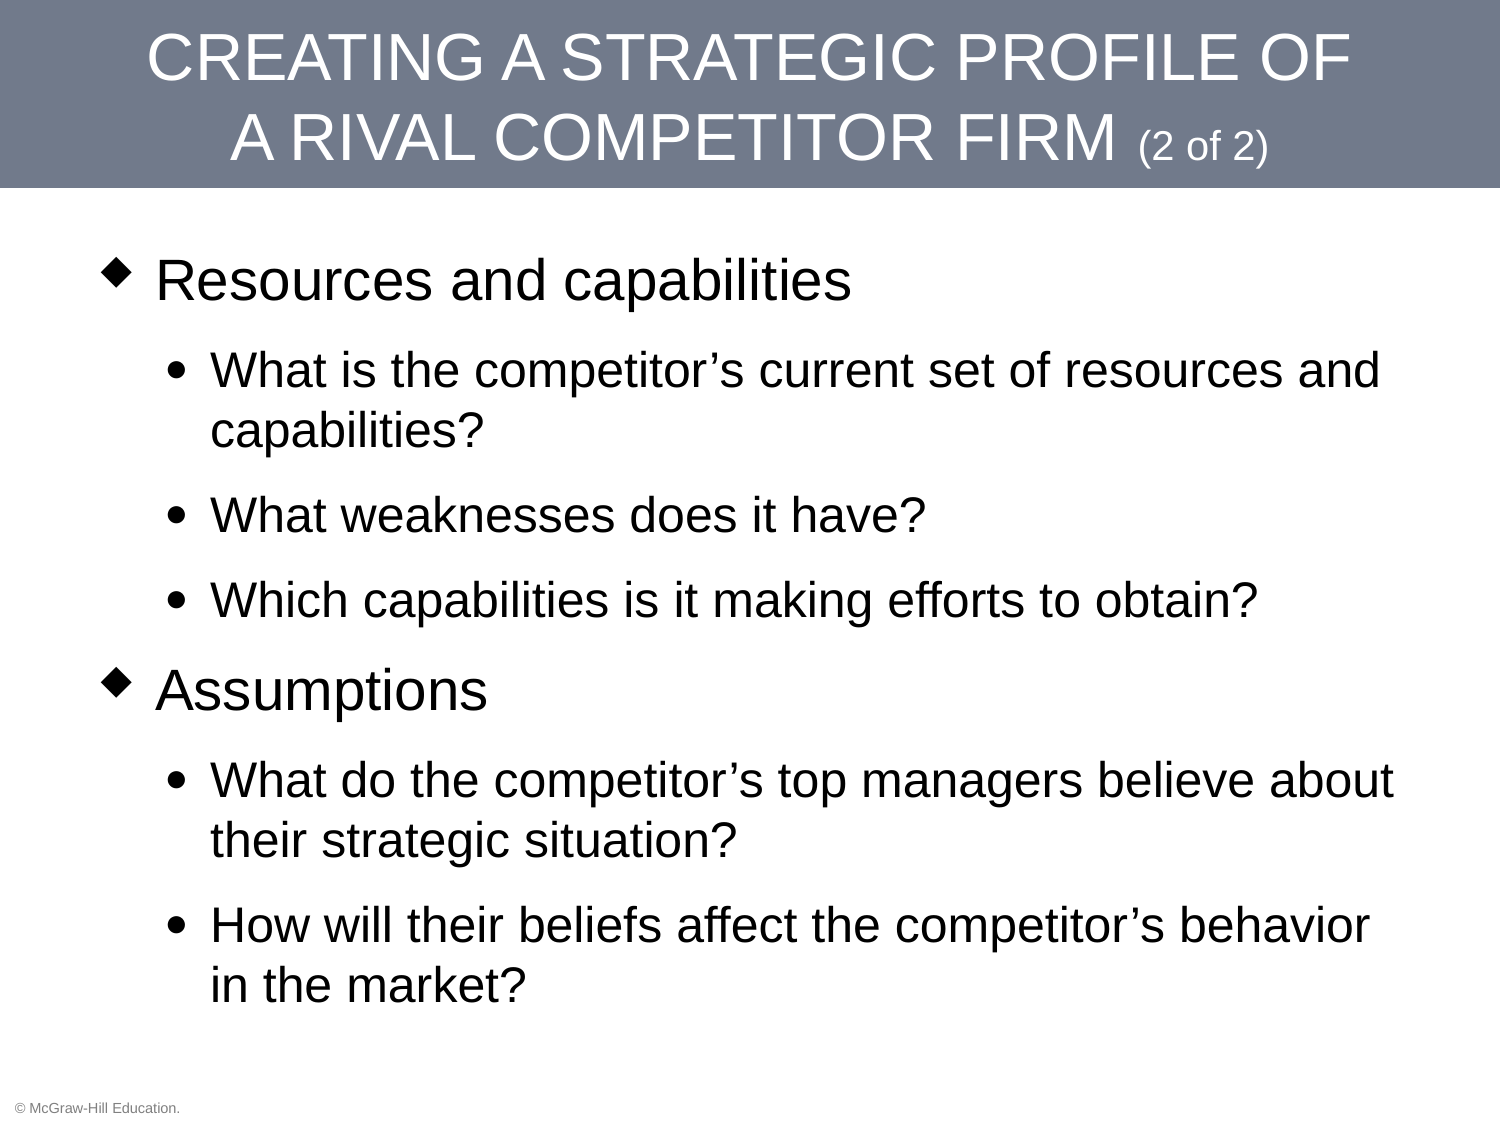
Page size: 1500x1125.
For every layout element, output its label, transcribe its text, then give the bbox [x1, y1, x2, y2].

title CREATING A STRATEGIC PROFILE OF A RIVAL COMPETITOR FIRM (2 of 2) [0, 0, 1500, 189]
list Resources and capabilities What is the competitor’s current set of resources and capabilities? What weaknesses does it have? Which capabilities is it making efforts to obtain? Assumptions What do the competitor’s top managers believe about their strategic situation? How will their beliefs affect the competitor’s behavior in the market? [82, 234, 1417, 1053]
